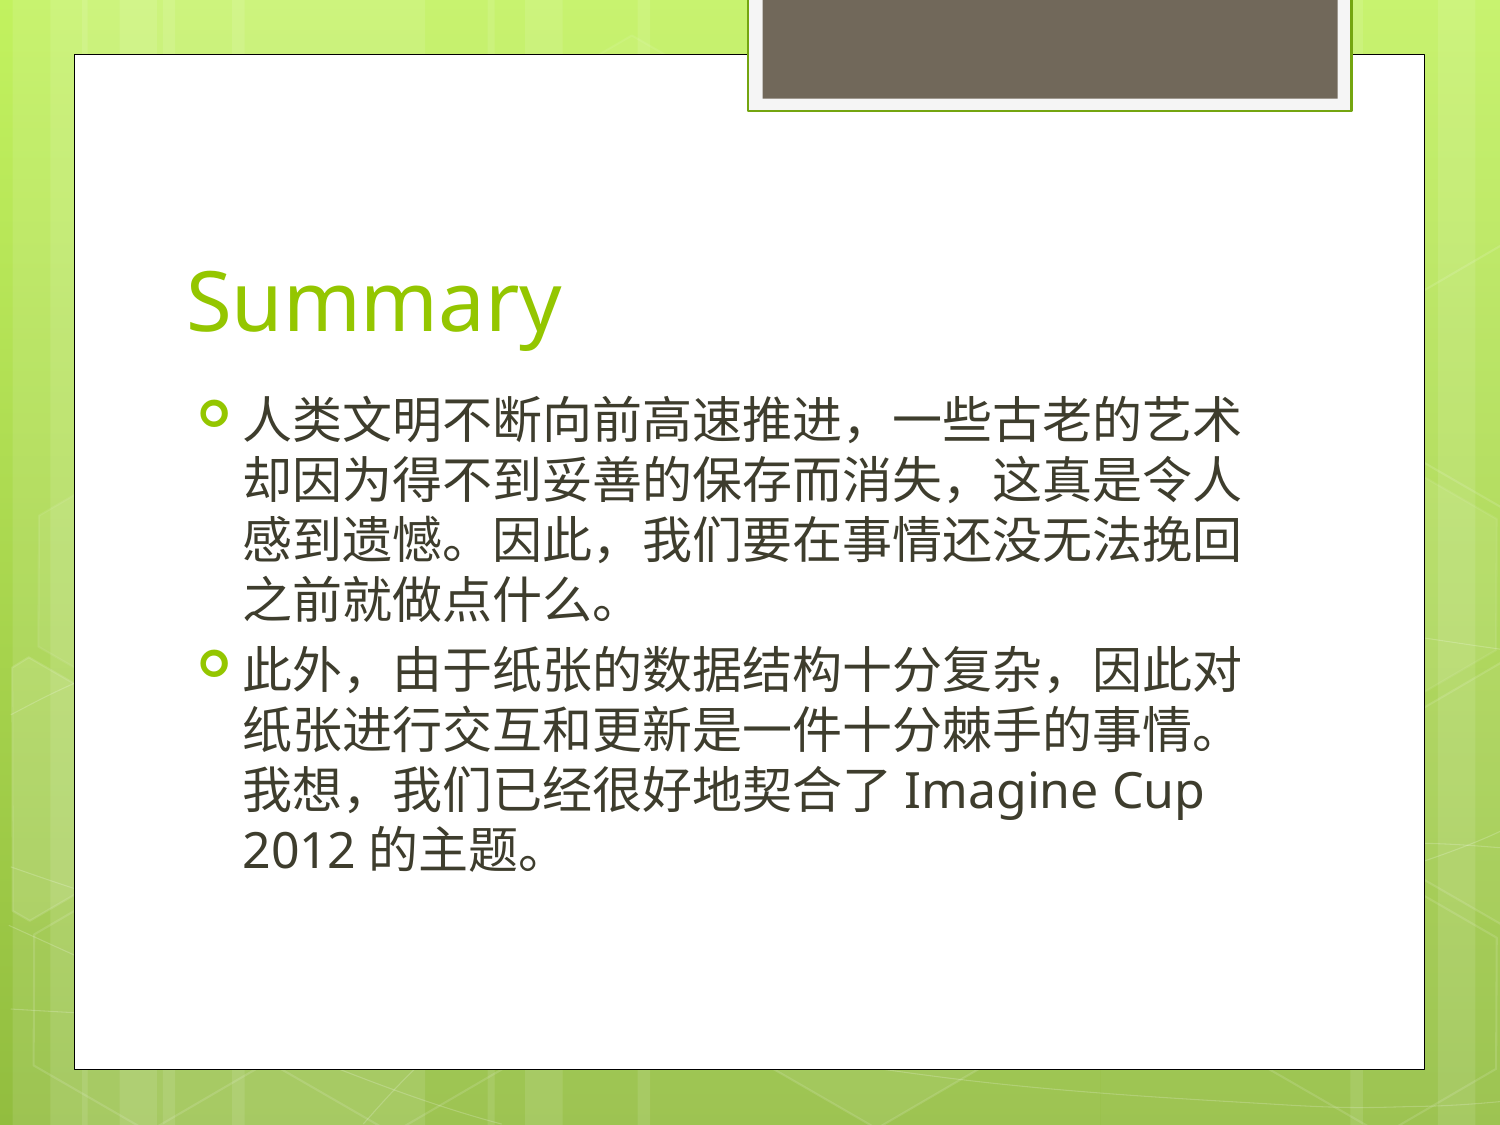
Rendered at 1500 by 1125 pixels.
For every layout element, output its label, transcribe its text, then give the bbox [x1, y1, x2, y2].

list 人类文明不断向前高速推进，一些古老的艺术却因为得不到妥善的保存而消失，这真是令人感到遗憾。因此，我们要在事情还没无法挽回之前就做点什么。 此外，由于纸张的数据结构十分复杂，因此对纸张进行交互和更新是一件十分棘手的事情。我想，我们已经很好地契合了Imagine Cup 2012的主题。 [171, 381, 1283, 957]
title Summary [171, 168, 1324, 357]
